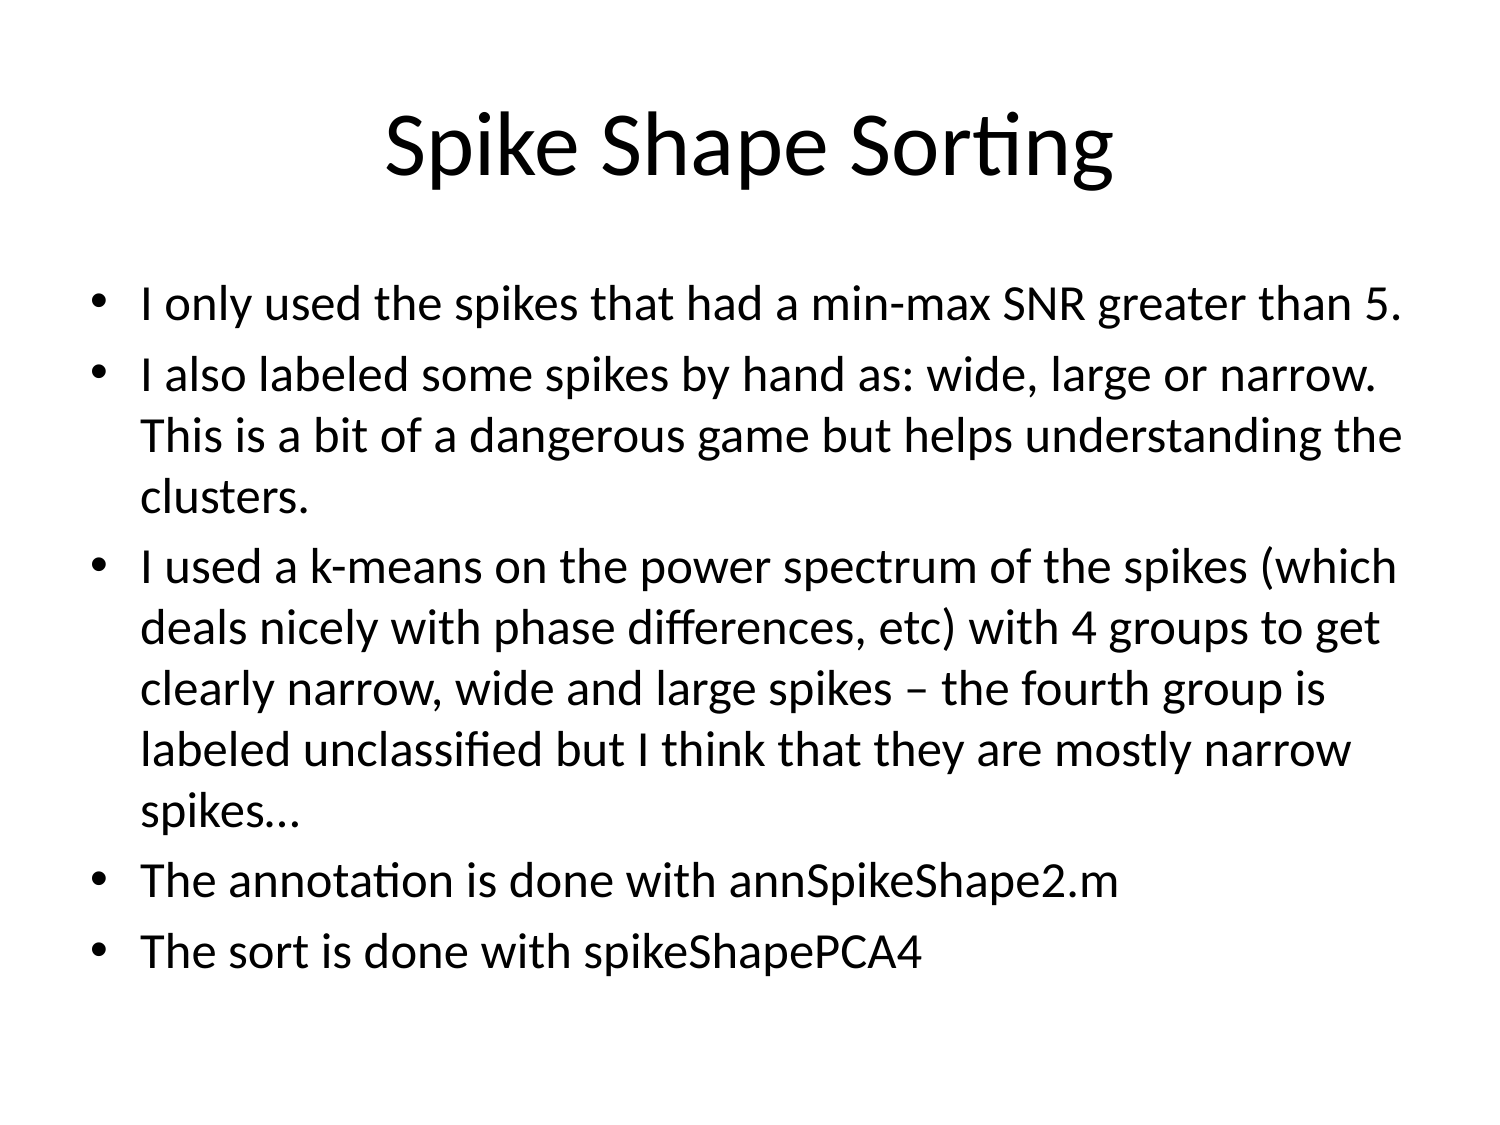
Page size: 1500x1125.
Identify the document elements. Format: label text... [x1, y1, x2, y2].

title Spike Shape Sorting [75, 45, 1425, 233]
list I only used the spikes that had a min-max SNR greater than 5. I also labeled some spikes by hand as: wide, large or narrow. This is a bit of a dangerous game but helps understanding the clusters. I used a k-means on the power spectrum of the spikes (which deals nicely with phase differences, etc) with 4 groups to get clearly narrow, wide and large spikes – the fourth group is labeled unclassified but I think that they are mostly narrow spikes… The annotation is done with annSpikeShape2.m The sort is done with spikeShapePCA4 [75, 262, 1425, 1005]
